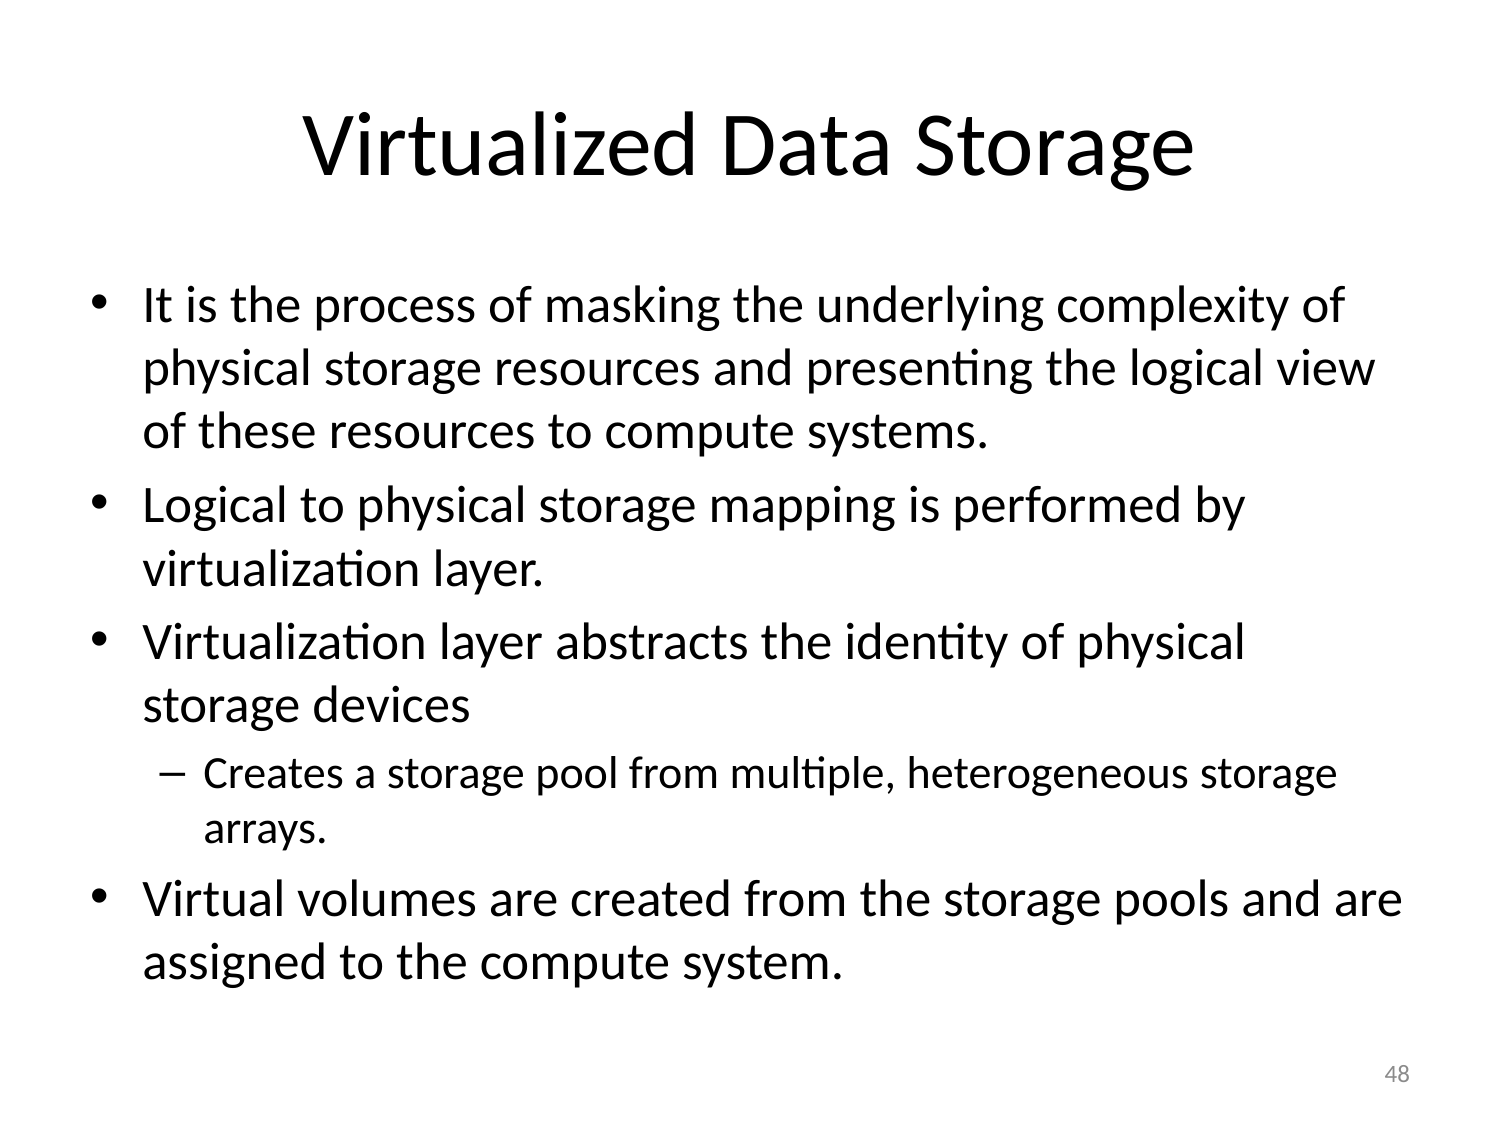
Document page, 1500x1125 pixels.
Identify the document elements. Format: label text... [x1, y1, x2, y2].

list It is the process of masking the underlying complexity of physical storage resources and presenting the logical view of these resources to compute systems. Logical to physical storage mapping is performed by virtualization layer. Virtualization layer abstracts the identity of physical storage devices Creates a storage pool from multiple, heterogeneous storage arrays. Virtual volumes are created from the storage pools and are assigned to the compute system. [75, 262, 1425, 1005]
title Virtualized Data Storage [75, 45, 1425, 233]
slide_number 48 [1074, 1042, 1425, 1103]
